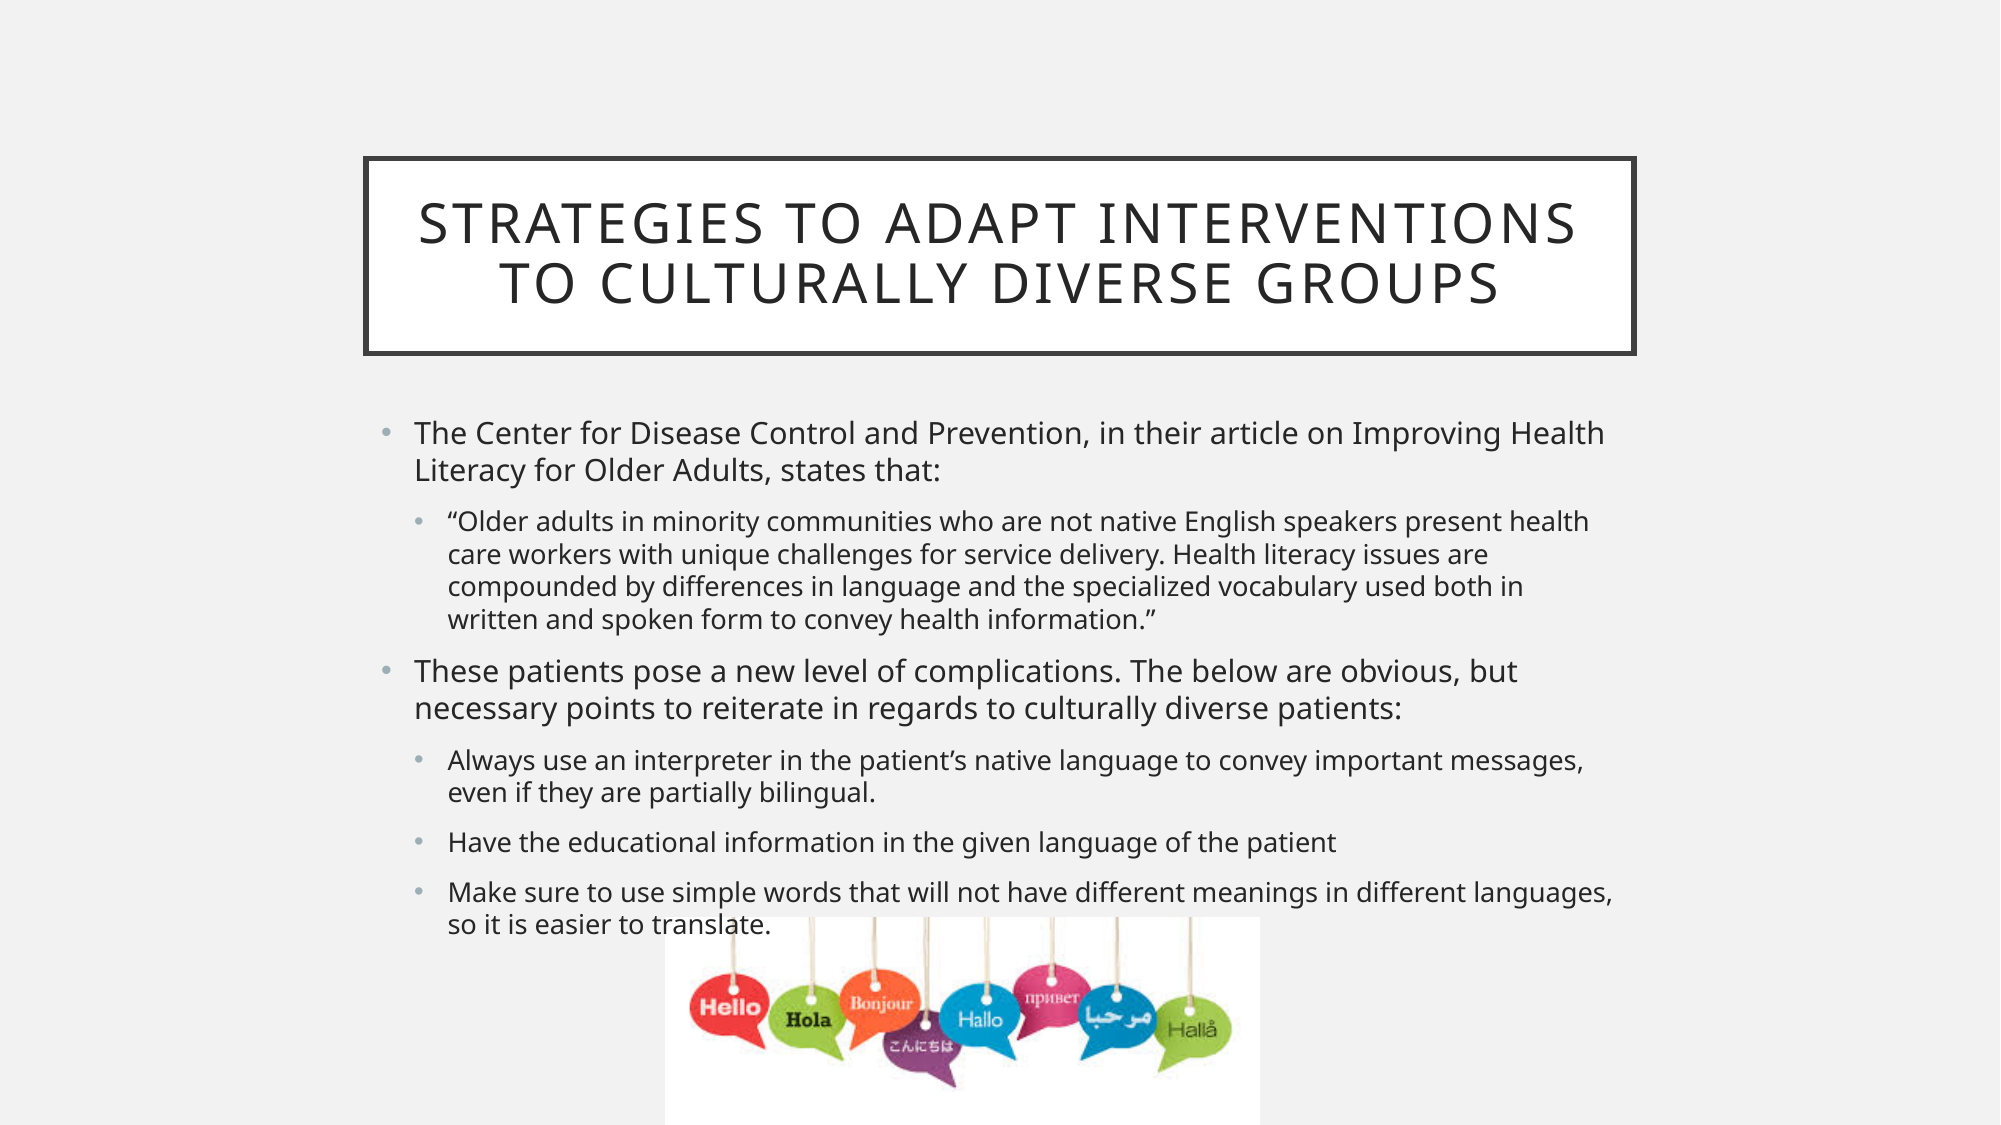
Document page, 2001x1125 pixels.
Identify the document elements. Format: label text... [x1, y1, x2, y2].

picture [665, 917, 1260, 1125]
list The Center for Disease Control and Prevention, in their article on Improving Health Literacy for Older Adults, states that: “Older adults in minority communities who are not native English speakers present health care workers with unique challenges for service delivery. Health literacy issues are compounded by differences in language and the specialized vocabulary used both in written and spoken form to convey health information.” These patients pose a new level of complications. The below are obvious, but necessary points to reiterate in regards to culturally diverse patients: Always use an interpreter in the patient’s native language to convey important messages, even if they are partially bilingual. Have the educational information in the given language of the patient Make sure to use simple words that will not have different meanings in different languages, so it is easier to translate. [366, 405, 1634, 954]
title Strategies to adapt interventions to culturally diverse groups [363, 156, 1637, 356]
